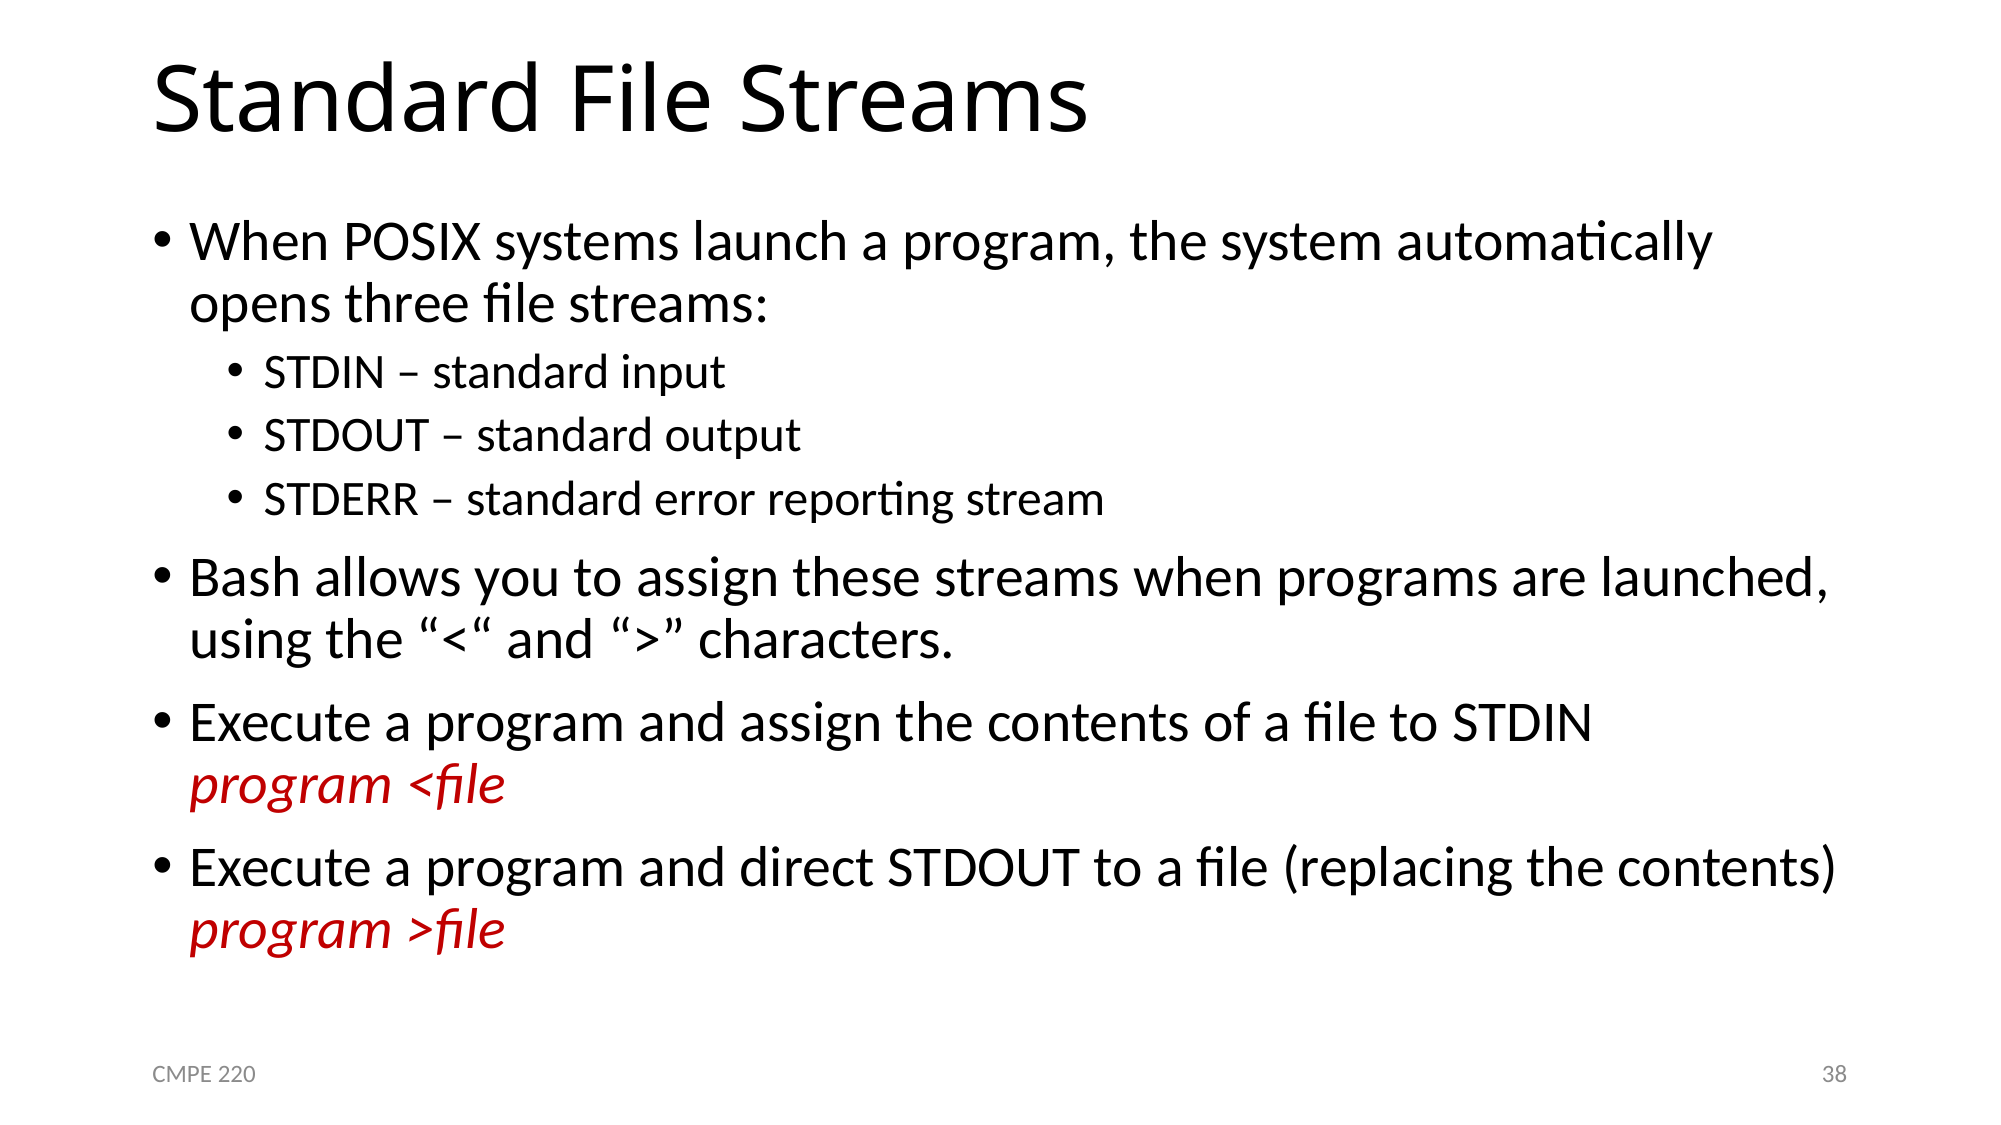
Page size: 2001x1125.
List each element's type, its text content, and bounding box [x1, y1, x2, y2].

list When POSIX systems launch a program, the system automatically opens three file streams: STDIN – standard input STDOUT – standard output STDERR – standard error reporting stream Bash allows you to assign these streams when programs are launched, using the “<“ and “>” characters. Execute a program and assign the contents of a file to STDIN program <file Execute a program and direct STDOUT to a file (replacing the contents) program >file [137, 203, 1863, 996]
title Standard File Streams [137, 0, 1863, 203]
slide_number 38 [1412, 1042, 1863, 1103]
slide_number CMPE 220 [137, 1042, 588, 1103]
